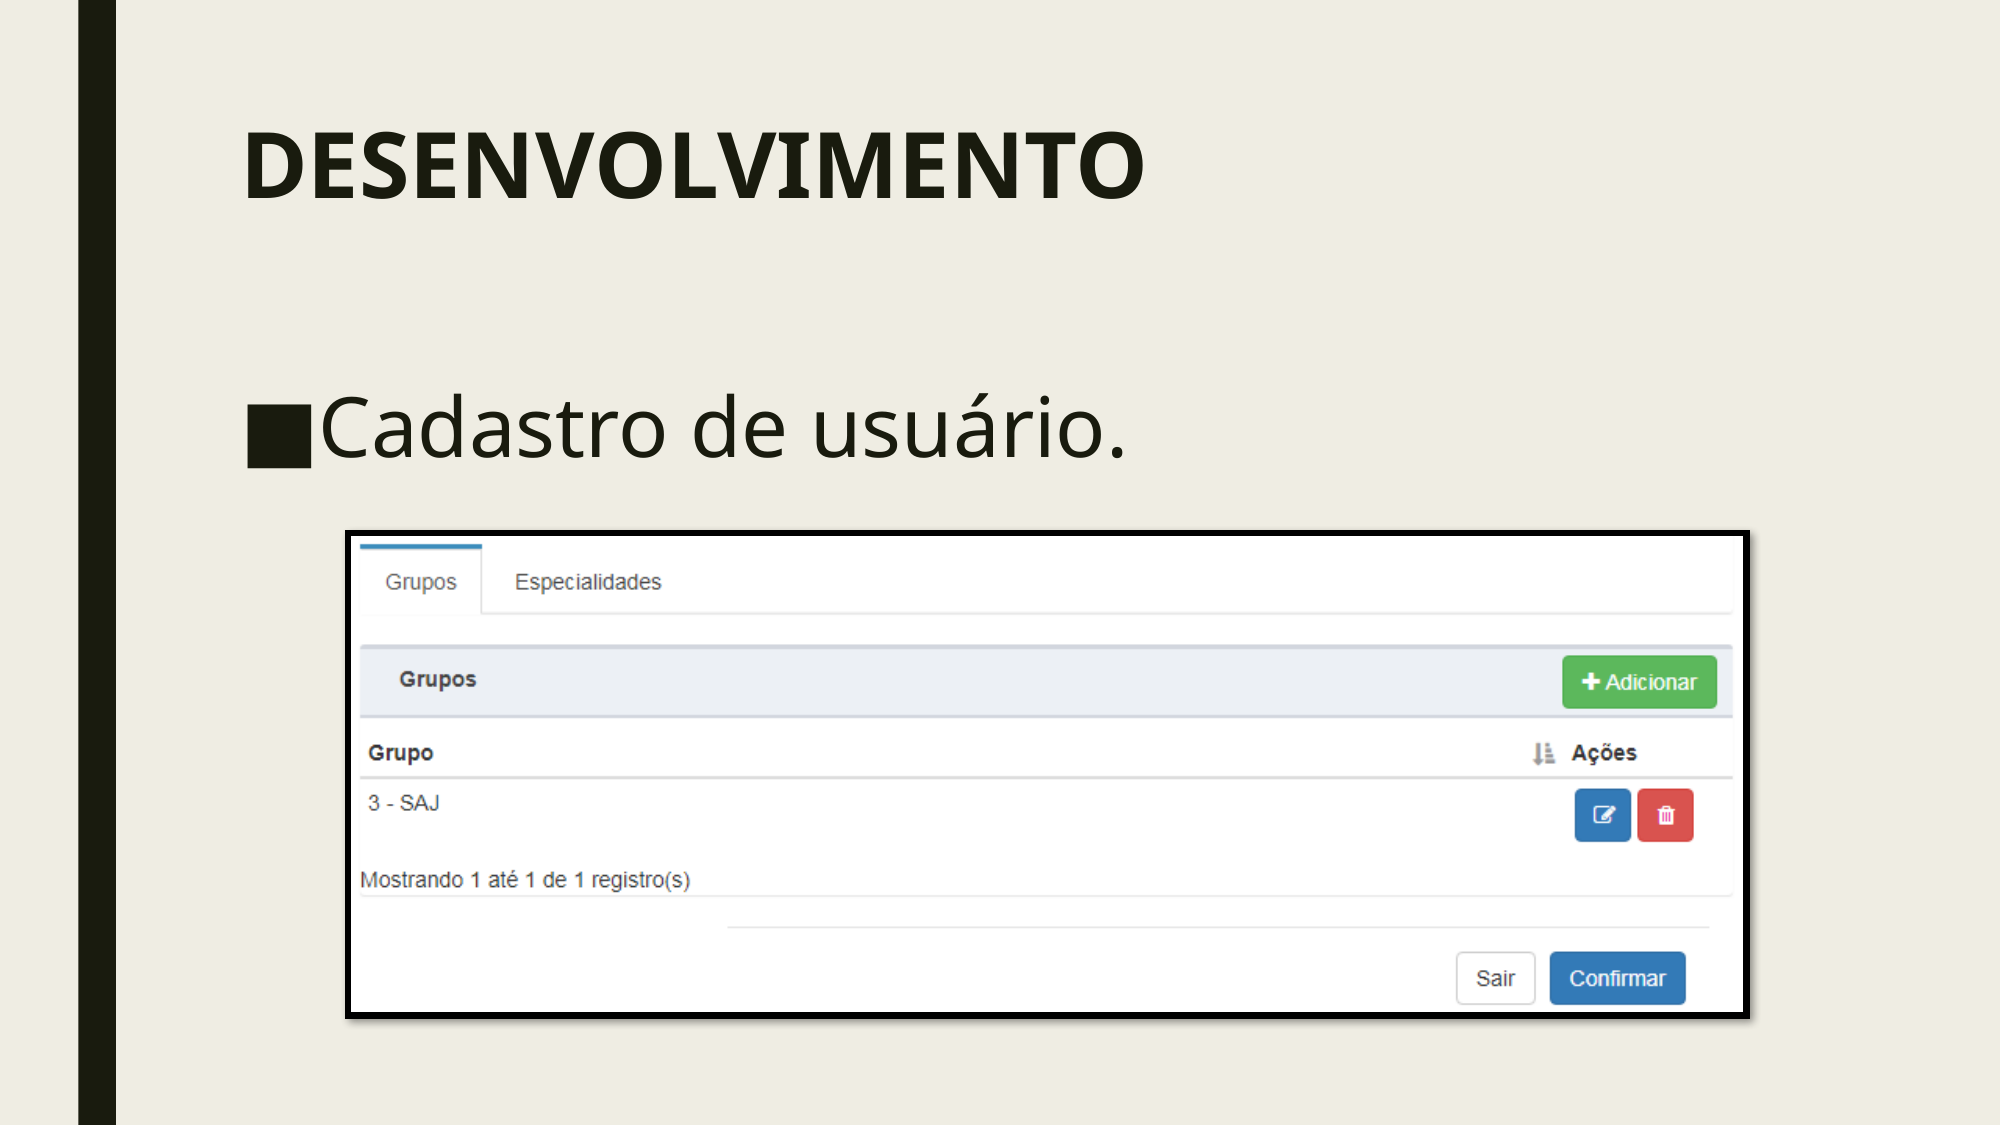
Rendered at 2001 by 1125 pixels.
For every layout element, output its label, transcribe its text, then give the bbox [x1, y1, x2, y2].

list Cadastro de usuário. [225, 375, 1777, 1013]
picture [350, 535, 1744, 1013]
title DESENVOLVIMENTO [225, 112, 1870, 237]
